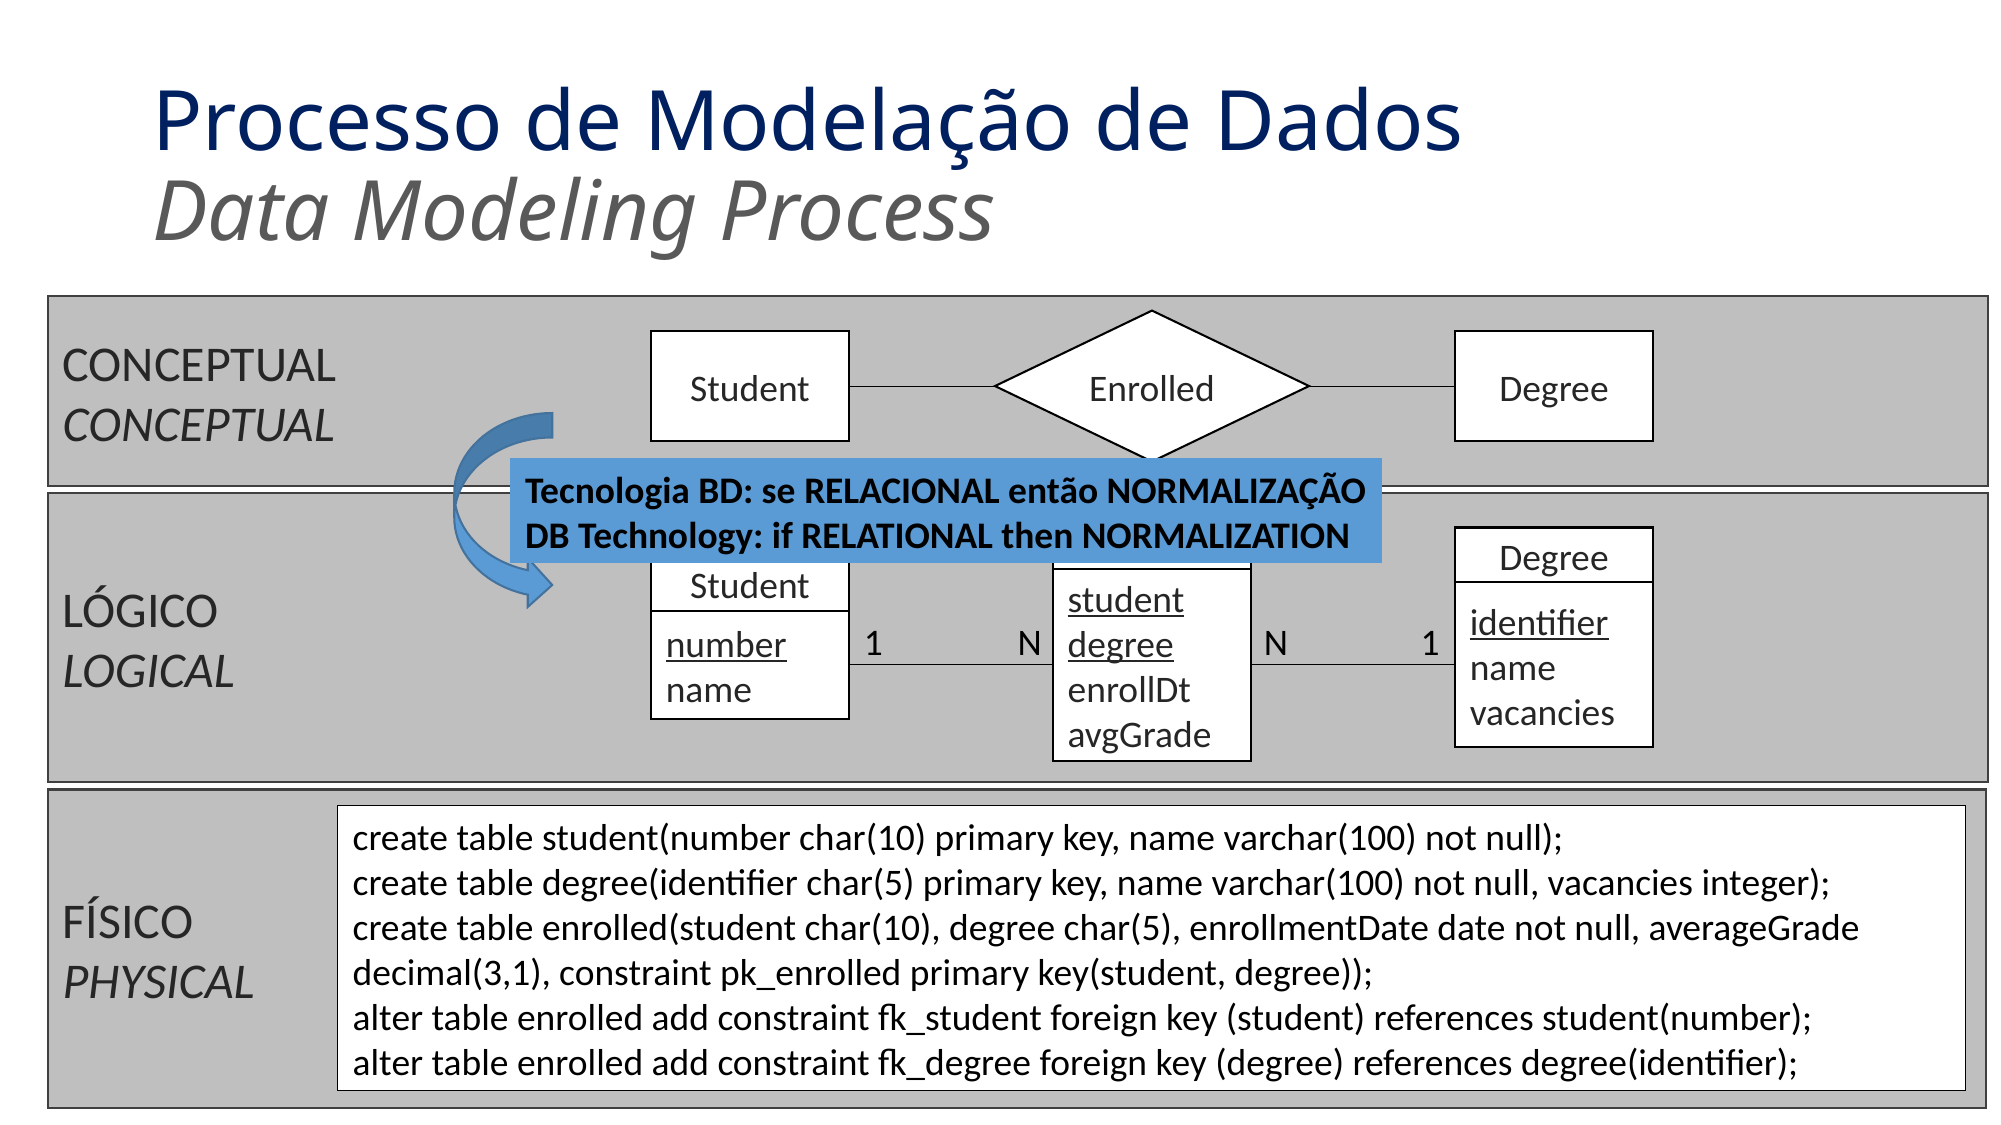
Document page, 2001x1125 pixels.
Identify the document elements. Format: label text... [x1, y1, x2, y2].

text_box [650, 513, 1653, 762]
text_box LÓGICO LOGICAL [47, 492, 1989, 783]
text_box create table student(number char(10) primary key, name varchar(100) not null); create table degree(identifier char(5) primary key, name varchar(100) not null, vacancies integer); create table enrolled(student char(10), degree char(5), enrollmentDate date not null, averageGrade decimal(3,1), constraint pk_enrolled primary key(student, degree)); alter table enrolled add constraint fk_student foreign key (student) references student(number); alter table enrolled add constraint fk_degree foreign key (degree) references degree(identifier); [337, 805, 1966, 1091]
text_box [453, 411, 554, 610]
text_box CONCEPTUAL CONCEPTUAL [47, 295, 1989, 487]
text_box FÍSICO PHYSICAL [47, 788, 1987, 1109]
title Processo de Modelação de Dados Data Modeling Process [137, 59, 1863, 278]
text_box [650, 310, 1653, 462]
text_box Tecnologia BD: se RELACIONAL então NORMALIZAÇÃO DB Technology: if RELATIONAL then NORMALIZATION [510, 458, 1382, 563]
